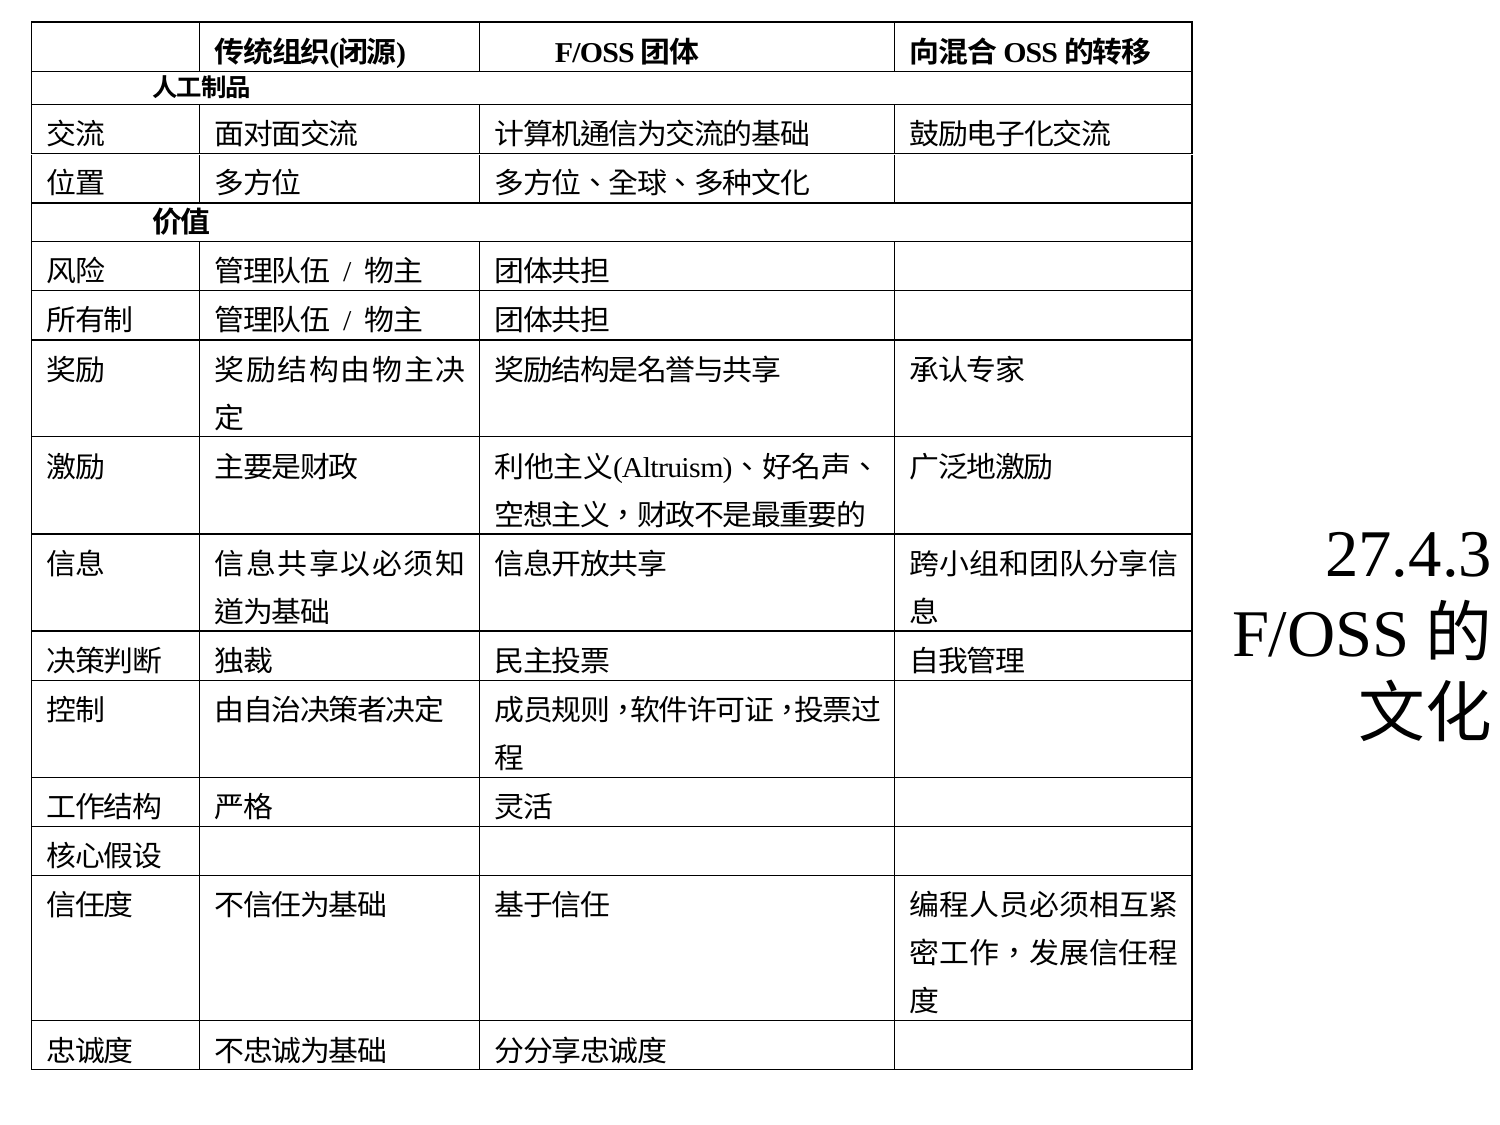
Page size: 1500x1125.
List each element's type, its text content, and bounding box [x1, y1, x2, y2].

picture [30, 21, 1205, 1119]
title 27.4.3 F/OSS的文化 [1220, 285, 1500, 975]
